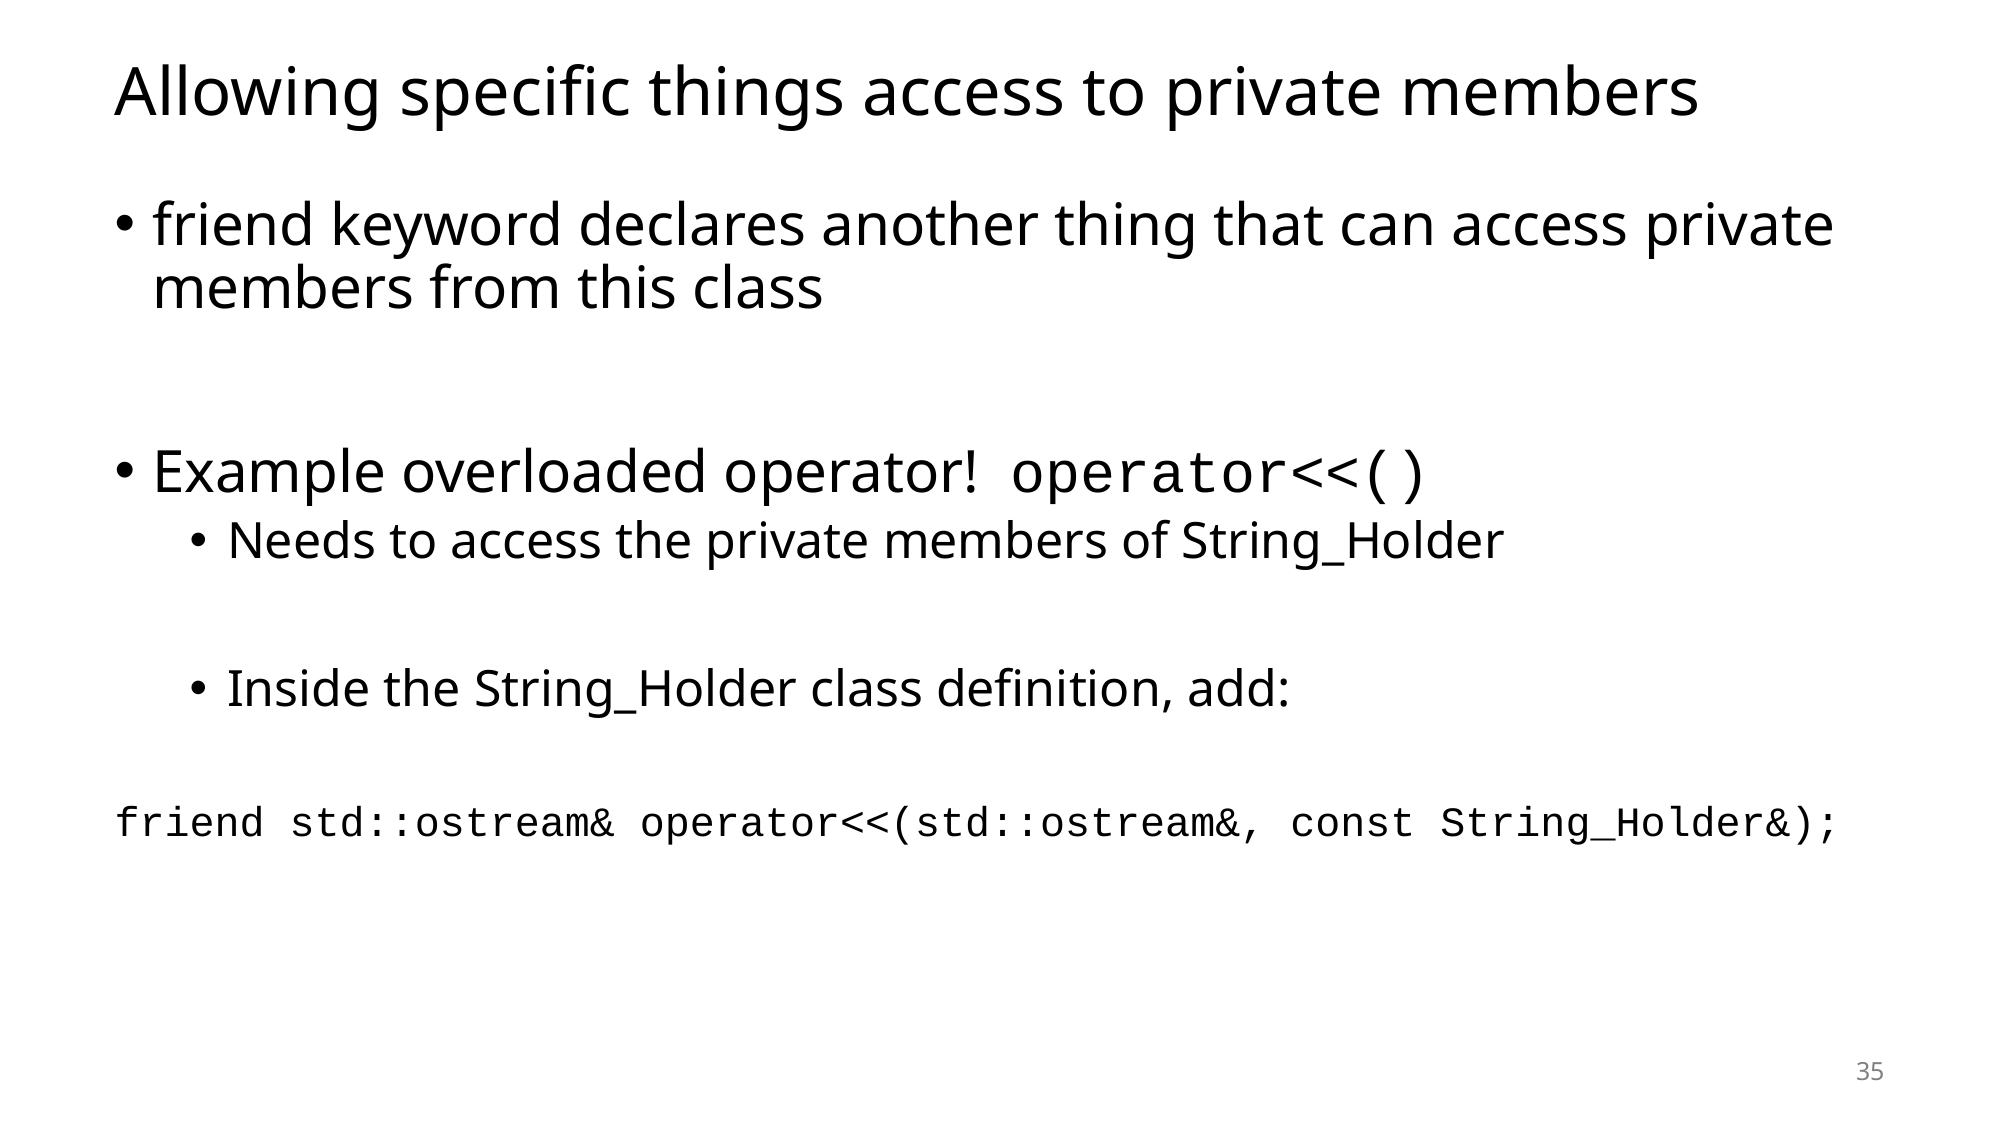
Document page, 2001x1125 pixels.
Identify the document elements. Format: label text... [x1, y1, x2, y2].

list friend keyword declares another thing that can access private members from this class Example overloaded operator! operator<<() Needs to access the private members of String_Holder Inside the String_Holder class definition, add: friend std::ostream& operator<<(std::ostream&, const String_Holder&); [99, 187, 1900, 1013]
title Allowing specific things access to private members [99, 37, 1900, 150]
slide_number 35 [1749, 1042, 1900, 1103]
